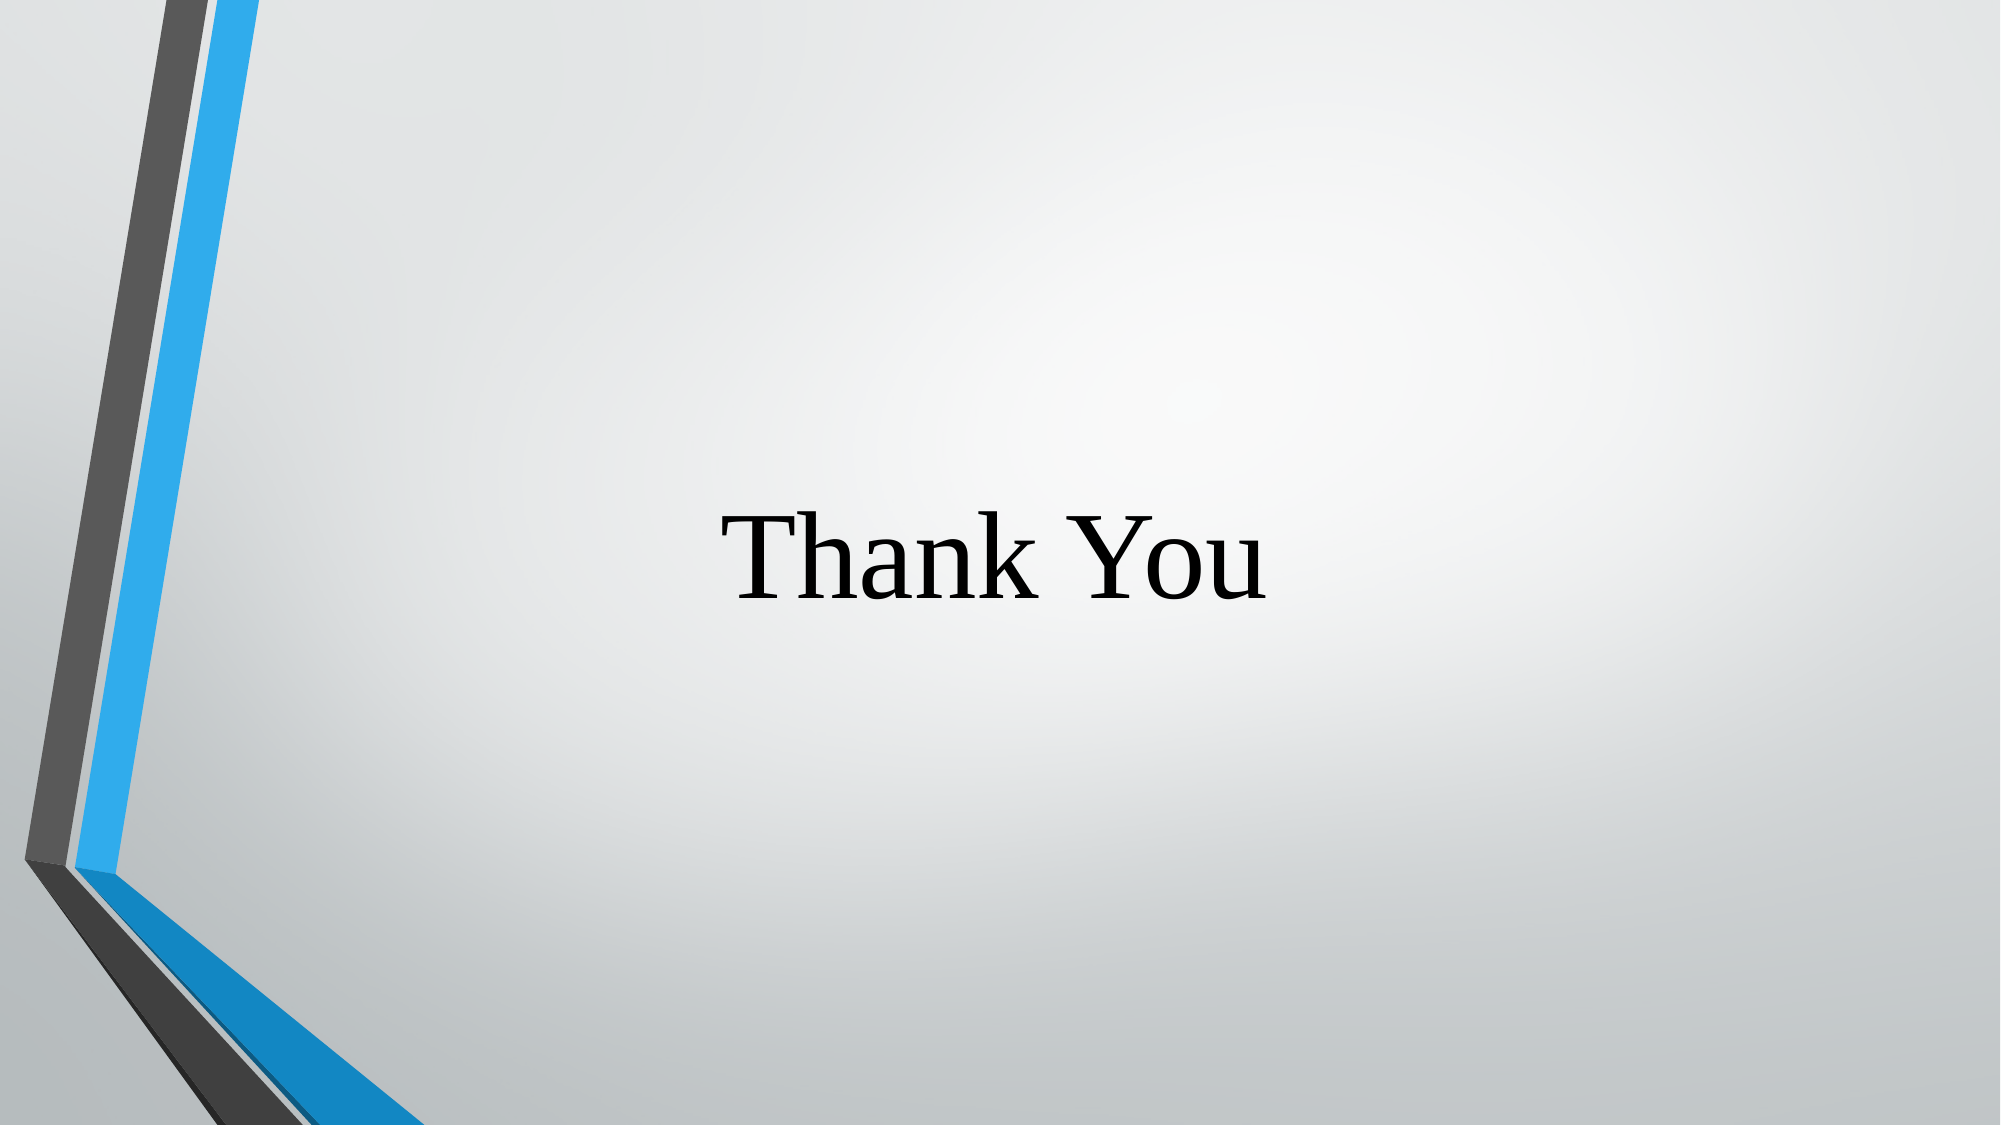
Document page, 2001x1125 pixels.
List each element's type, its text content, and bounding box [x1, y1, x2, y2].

title Thank You [172, 404, 1817, 692]
